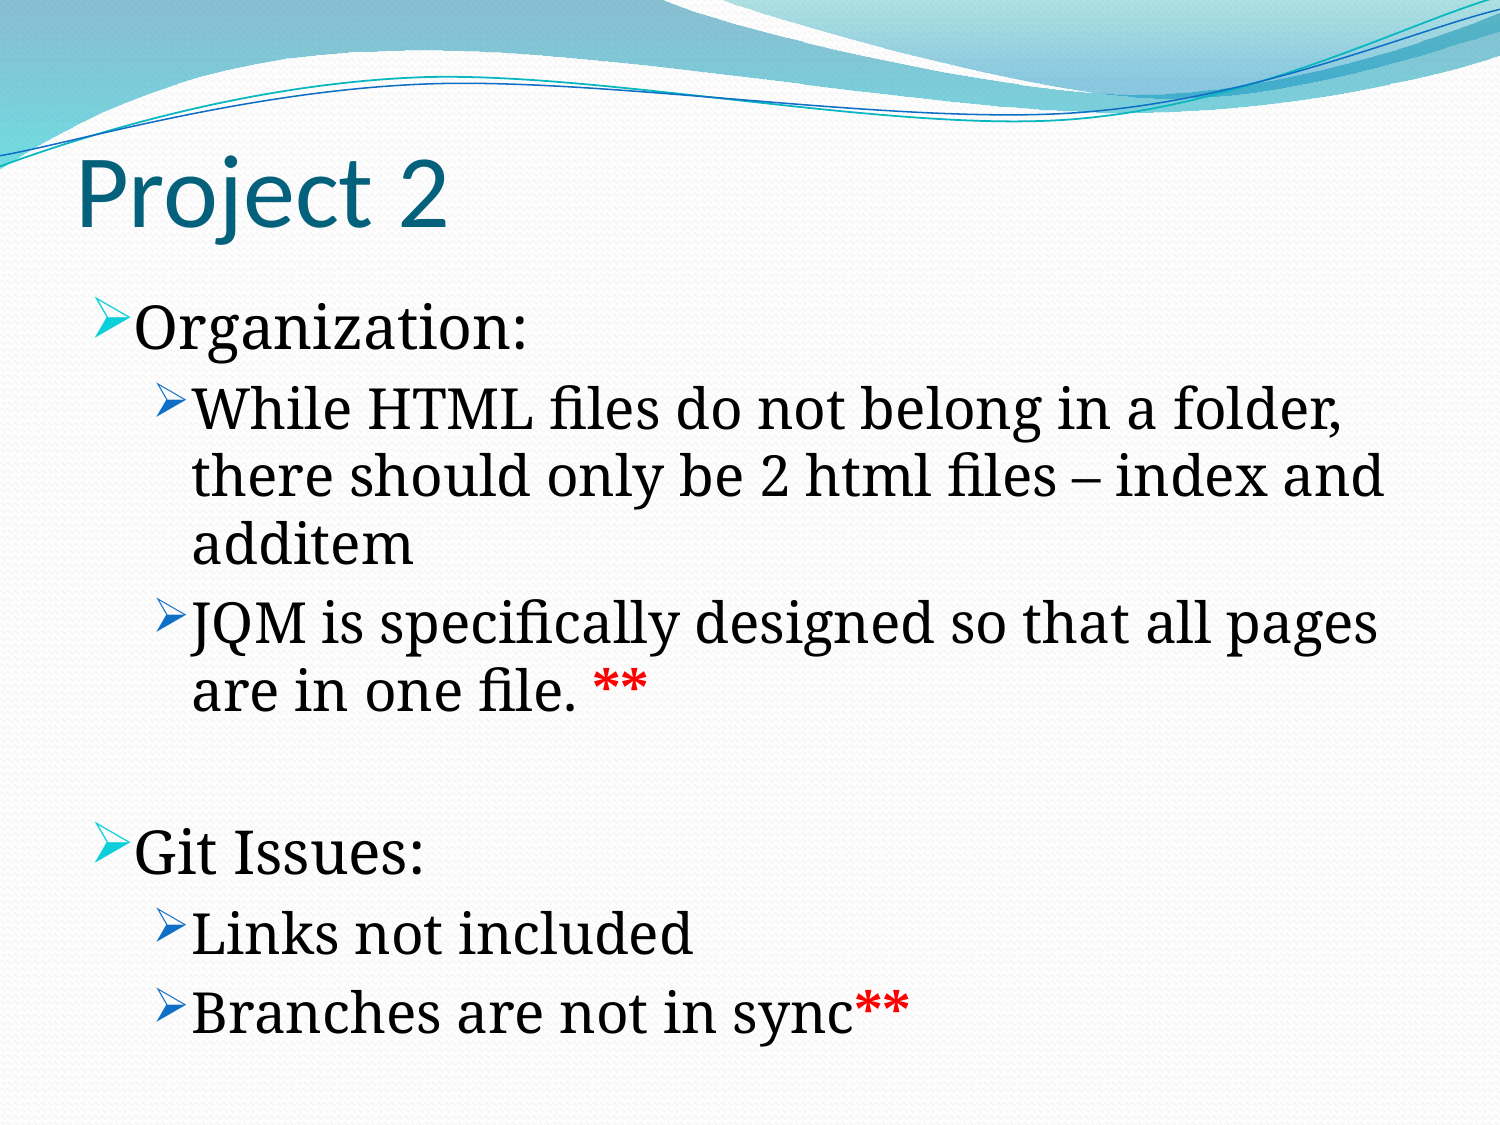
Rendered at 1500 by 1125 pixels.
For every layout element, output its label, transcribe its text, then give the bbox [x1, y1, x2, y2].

title Project 2 [75, 94, 1425, 248]
list Organization: While HTML files do not belong in a folder, there should only be 2 html files – index and additem JQM is specifically designed so that all pages are in one file. ** Git Issues: Links not included Branches are not in sync** [75, 281, 1425, 1059]
